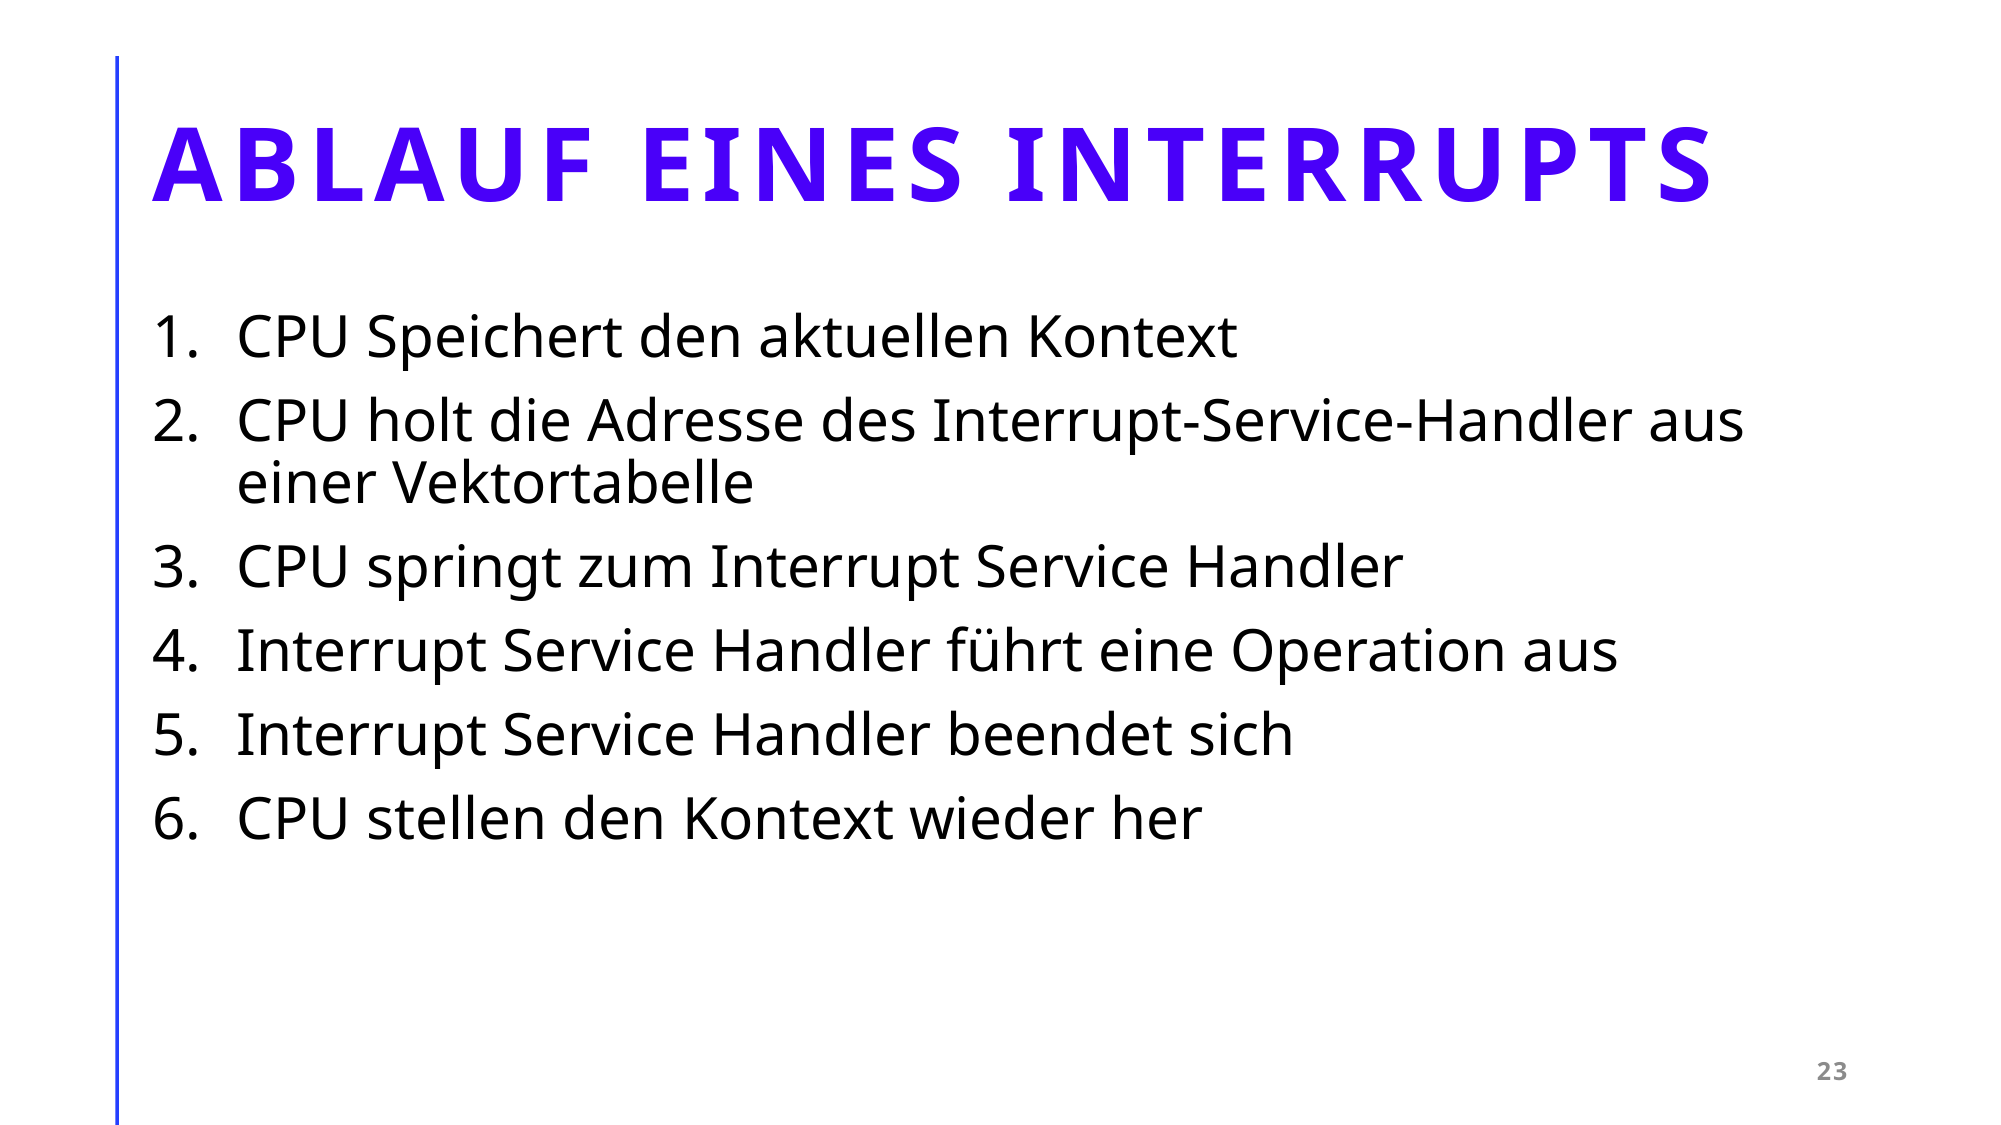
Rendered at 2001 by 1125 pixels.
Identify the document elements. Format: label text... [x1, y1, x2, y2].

slide_number 23 [1412, 1042, 1863, 1103]
list CPU Speichert den aktuellen Kontext CPU holt die Adresse des Interrupt-Service-Handler aus einer Vektortabelle CPU springt zum Interrupt Service Handler Interrupt Service Handler führt eine Operation aus Interrupt Service Handler beendet sich CPU stellen den Kontext wieder her [137, 299, 1863, 1014]
title Ablauf eines Interrupts [137, 59, 1863, 278]
